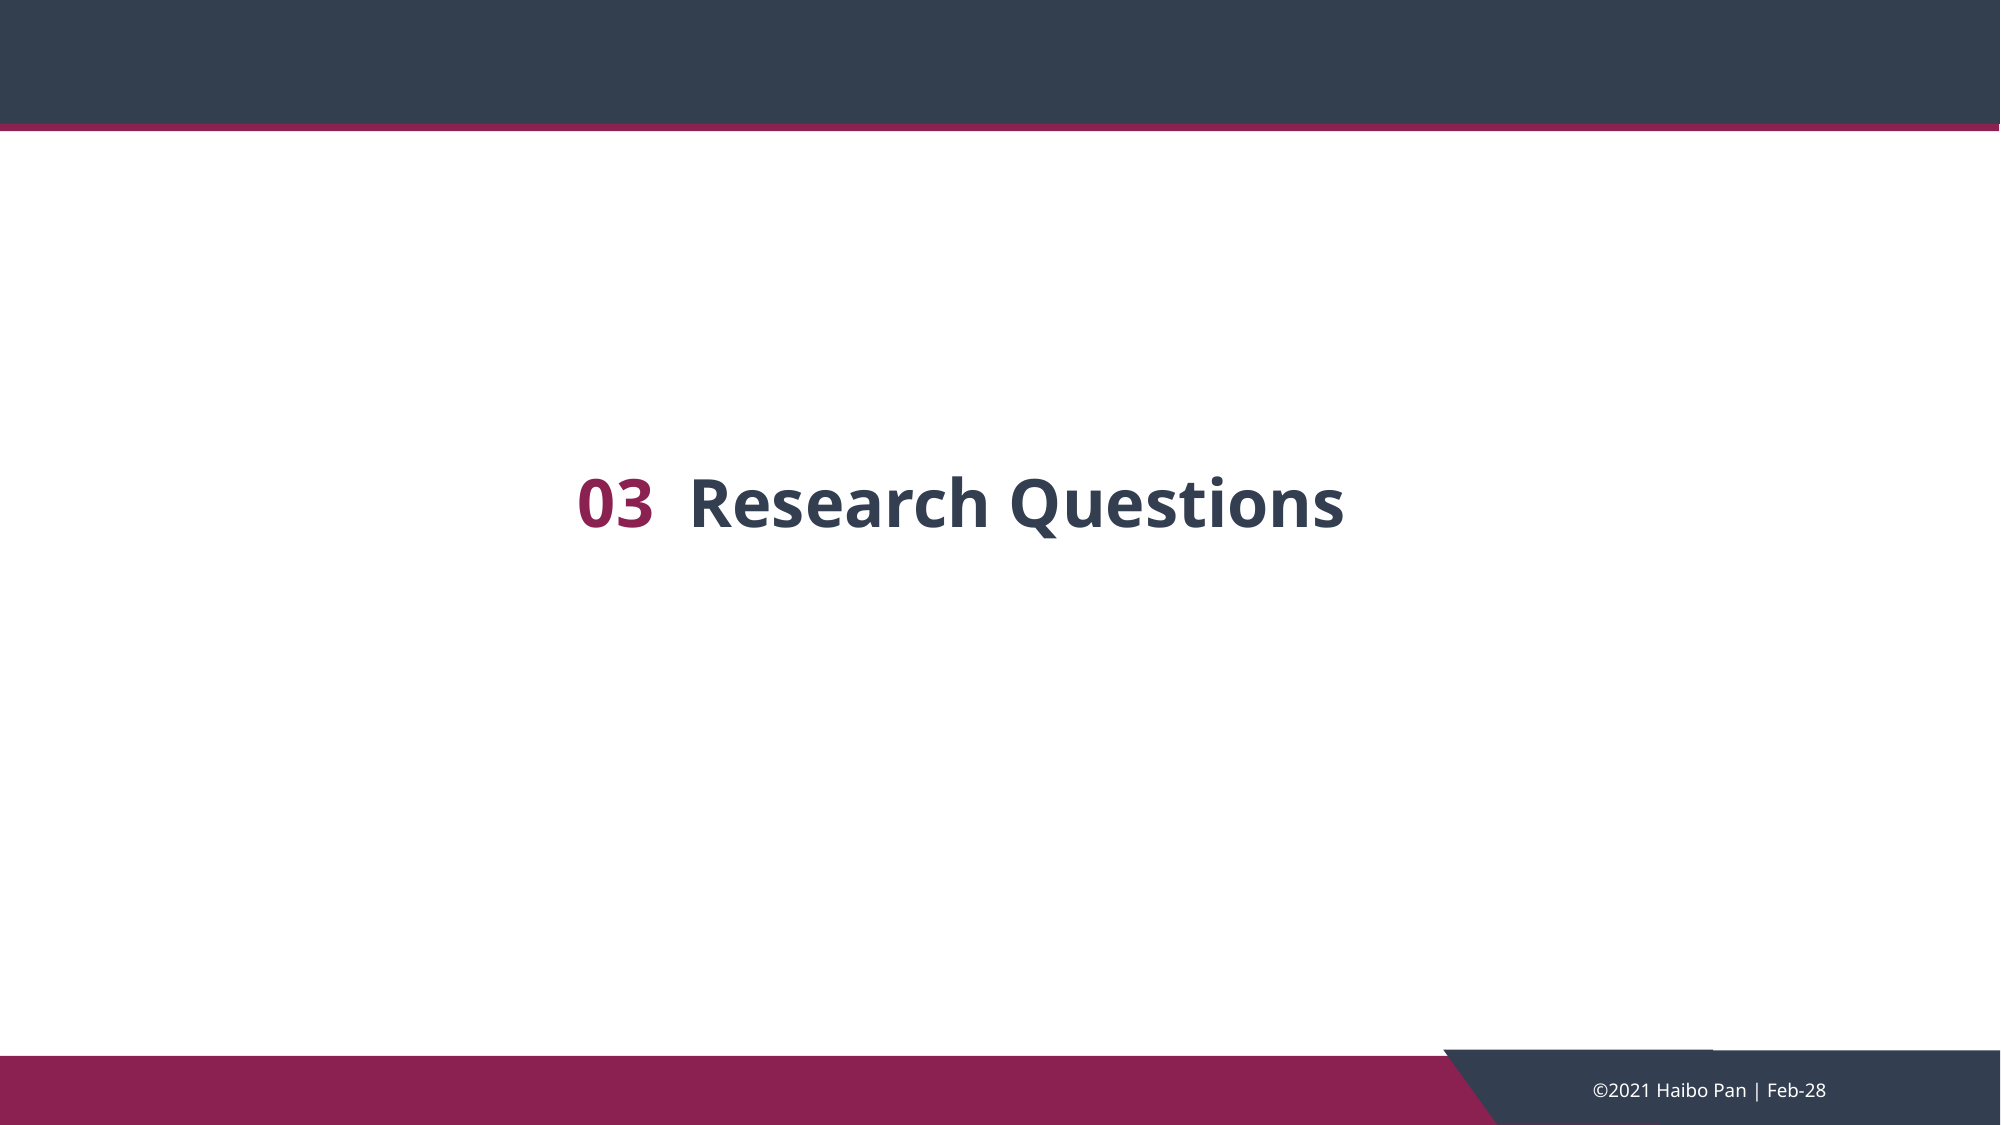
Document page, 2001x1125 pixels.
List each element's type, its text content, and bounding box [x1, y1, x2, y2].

title 03 Research Questions [99, 461, 1825, 607]
